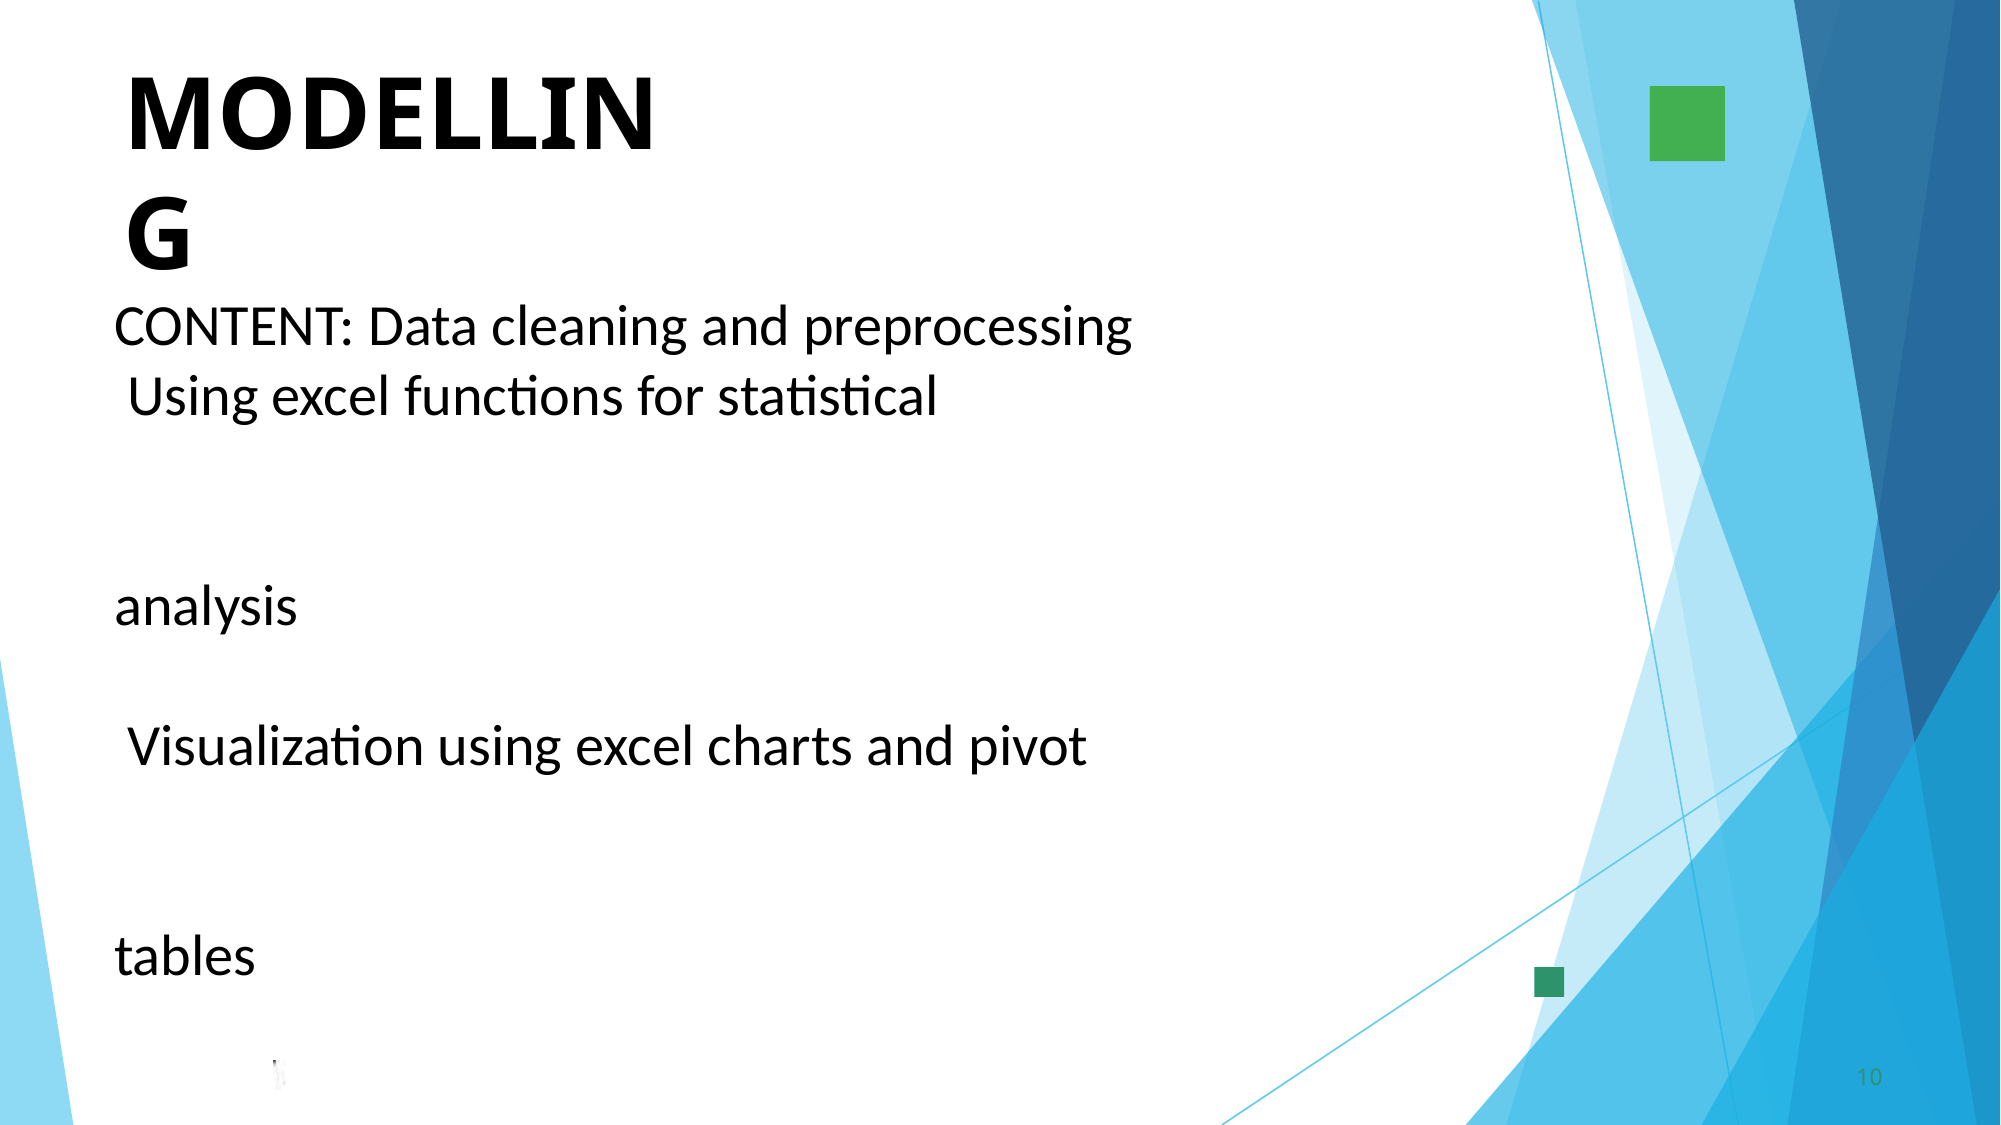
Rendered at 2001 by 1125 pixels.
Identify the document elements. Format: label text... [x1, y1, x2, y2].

picture [273, 1060, 287, 1091]
text_box [1649, 86, 1725, 162]
text_box MODELLING [121, 47, 664, 279]
text_box CONTENT: Data cleaning and preprocessing Using excel functions for statistical analysis Visualization using excel charts and pivot tables [99, 279, 1566, 995]
text_box 10 [1849, 1061, 1888, 1095]
